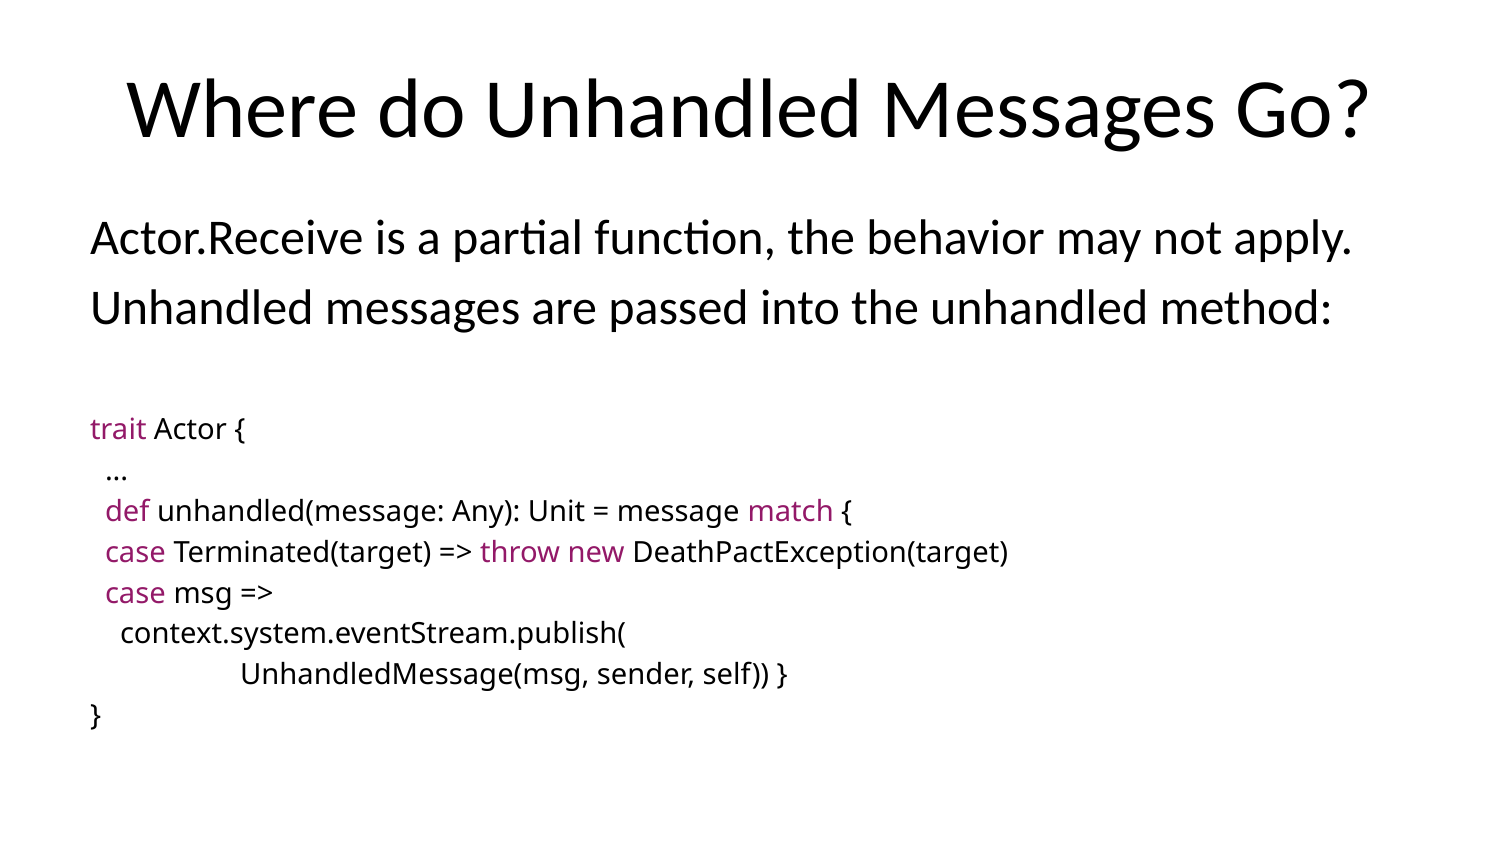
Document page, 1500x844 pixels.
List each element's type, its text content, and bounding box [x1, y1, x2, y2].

title Where do Unhandled Messages Go? [75, 33, 1425, 175]
list Actor.Receive is a partial function, the behavior may not apply. Unhandled messages are passed into the unhandled method: trait Actor { ... def unhandled(message: Any): Unit = message match { case Terminated(target) => throw new DeathPactException(target) case msg => context.system.eventStream.publish( UnhandledMessage(msg, sender, self)) } } [75, 196, 1425, 754]
